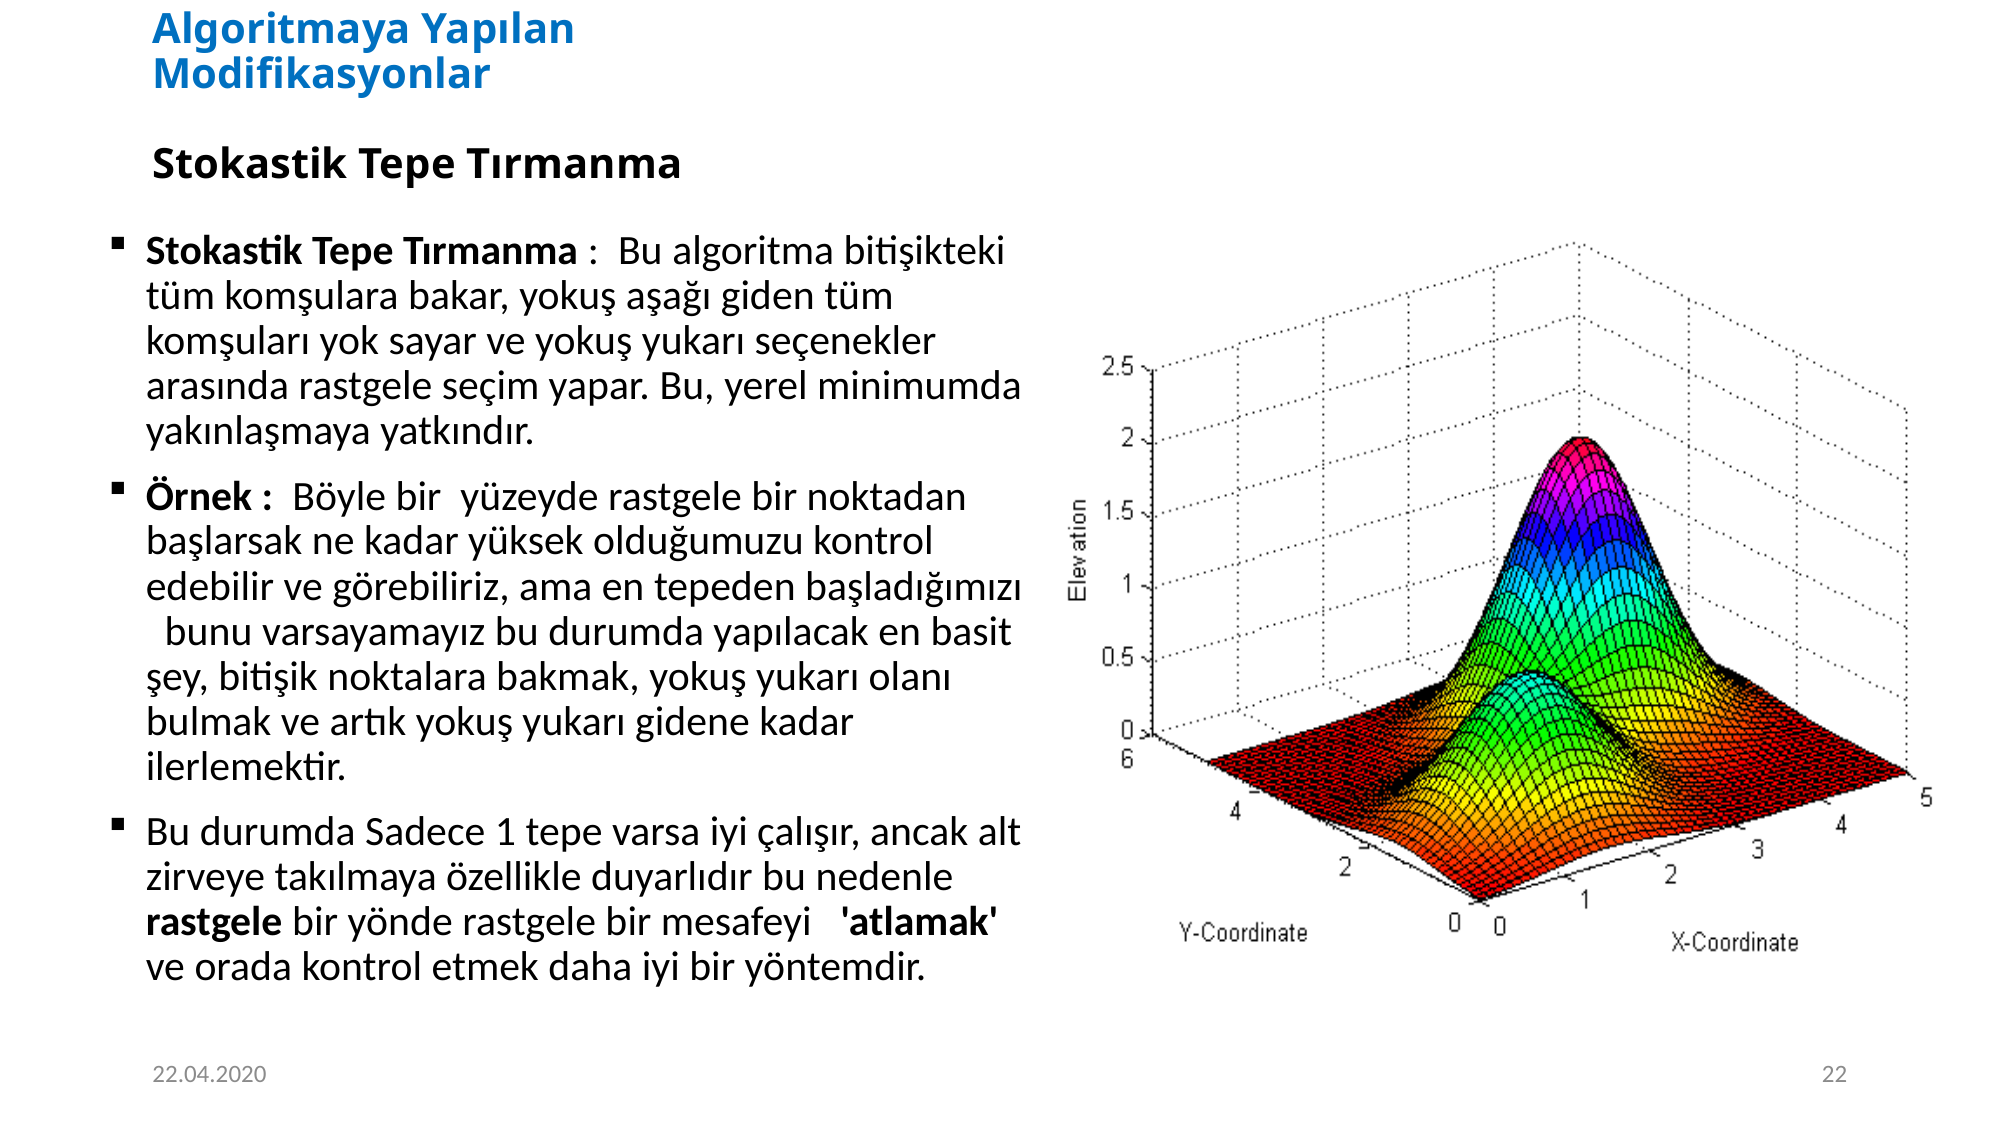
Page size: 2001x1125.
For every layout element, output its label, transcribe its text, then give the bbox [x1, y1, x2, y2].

list Stokastik Tepe Tırmanma : Bu algoritma bitişikteki tüm komşulara bakar, yokuş aşağı giden tüm komşuları yok sayar ve yokuş yukarı seçenekler arasında rastgele seçim yapar. Bu, yerel minimumda yakınlaşmaya yatkındır. Örnek : Böyle bir yüzeyde rastgele bir noktadan başlarsak ne kadar yüksek olduğumuzu kontrol edebilir ve görebiliriz, ama en tepeden başladığımızı bunu varsayamayız bu durumda yapılacak en basit şey, bitişik noktalara bakmak, yokuş yukarı olanı bulmak ve artık yokuş yukarı gidene kadar ilerlemektir. Bu durumda Sadece 1 tepe varsa iyi çalışır, ancak alt zirveye takılmaya özellikle duyarlıdır bu nedenle rastgele bir yönde rastgele bir mesafeyi 'atlamak' ve orada kontrol etmek daha iyi bir yöntemdir. [93, 154, 1048, 1011]
slide_number 22 [1412, 1042, 1863, 1103]
title Algoritmaya Yapılan Modifikasyonlar Stokastik Tepe Tırmanma [137, 22, 871, 154]
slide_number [137, 1042, 588, 1103]
picture [1025, 228, 2000, 968]
